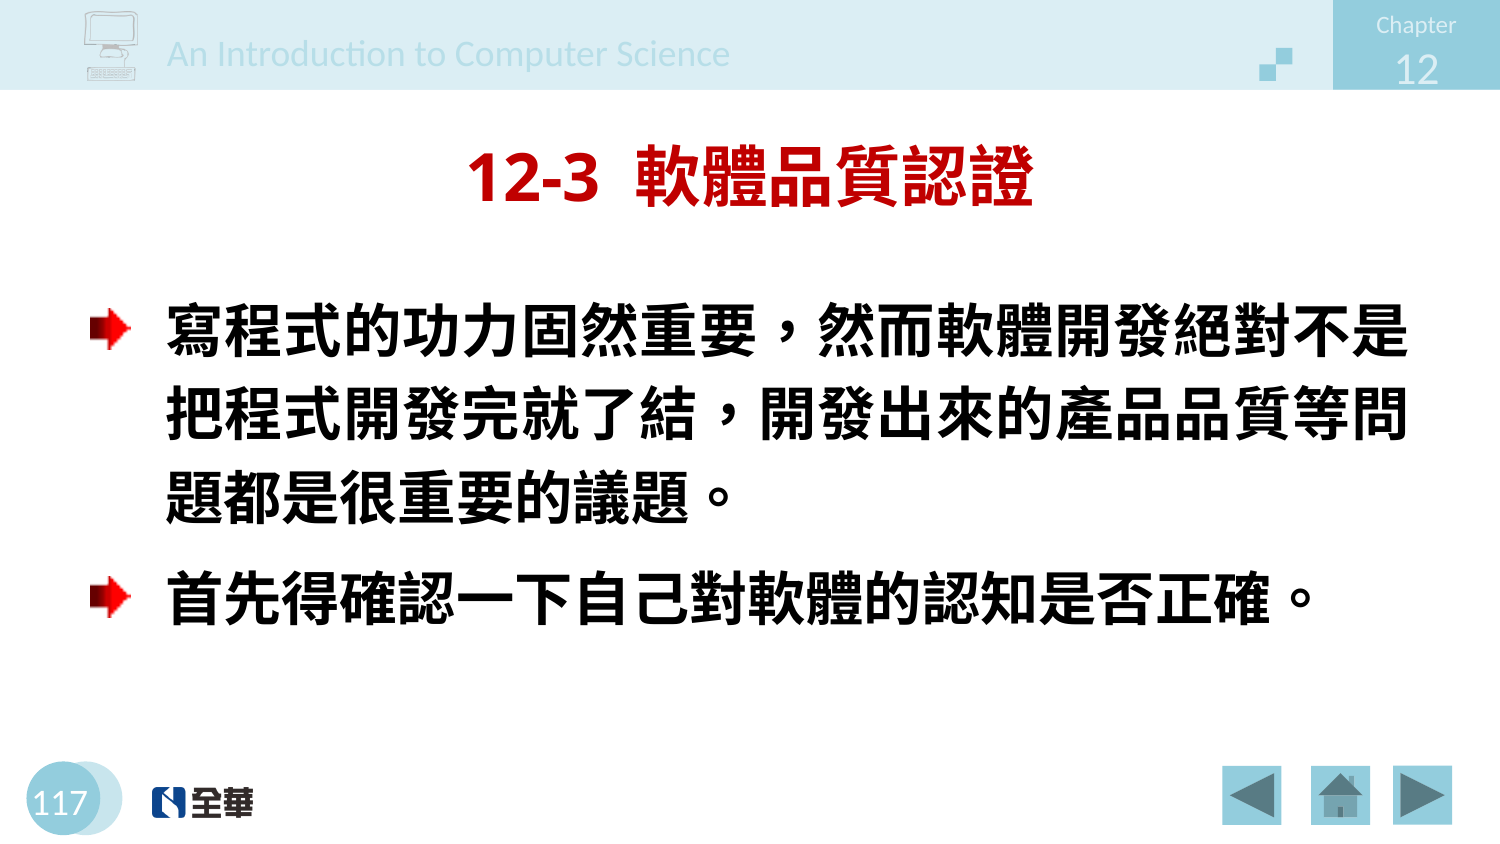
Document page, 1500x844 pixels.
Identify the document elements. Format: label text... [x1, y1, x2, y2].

title 12-3 軟體品質認證 [75, 104, 1425, 245]
picture [152, 787, 253, 818]
list 寫程式的功力固然重要，然而軟體開發絕對不是把程式開發完就了結，開發出來的產品品質等問題都是很重要的議題。 首先得確認一下自己對軟體的認知是否正確。 [75, 272, 1425, 754]
picture [90, 576, 131, 618]
picture [90, 308, 131, 350]
picture [84, 11, 138, 81]
